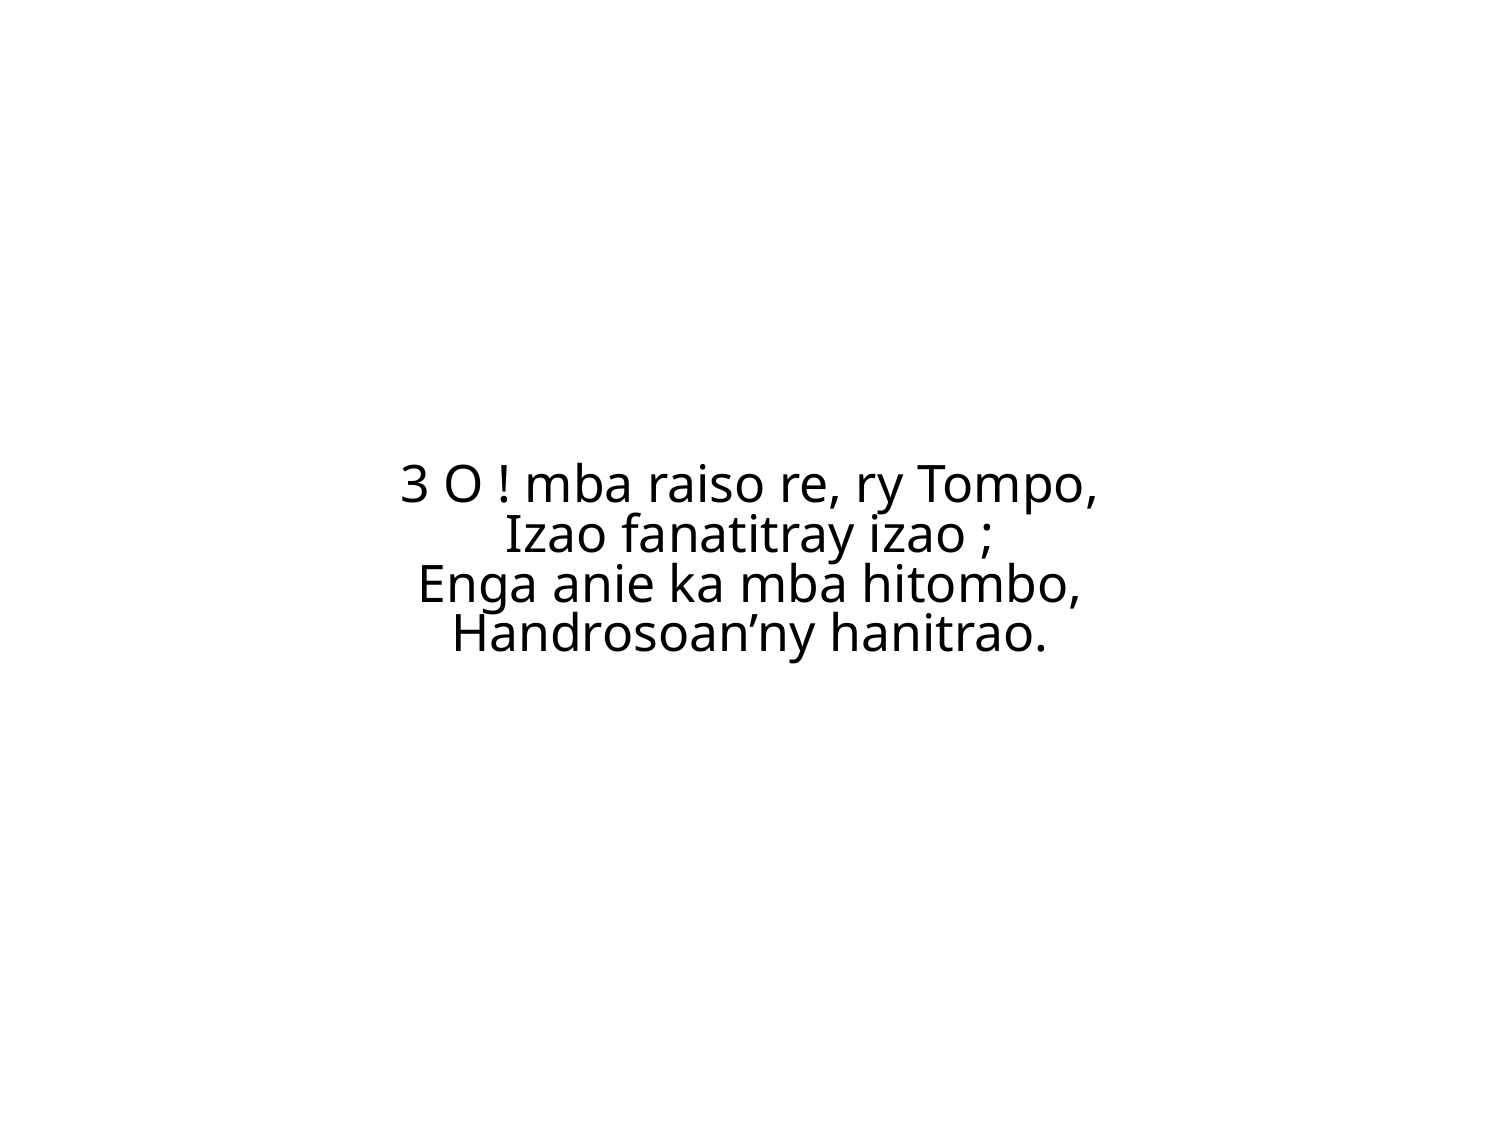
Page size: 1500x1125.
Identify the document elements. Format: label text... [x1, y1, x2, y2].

title 3 O ! mba raiso re, ry Tompo, Izao fanatitray izao ; Enga anie ka mba hitombo, Handrosoan’ny hanitrao. [103, 453, 1397, 672]
